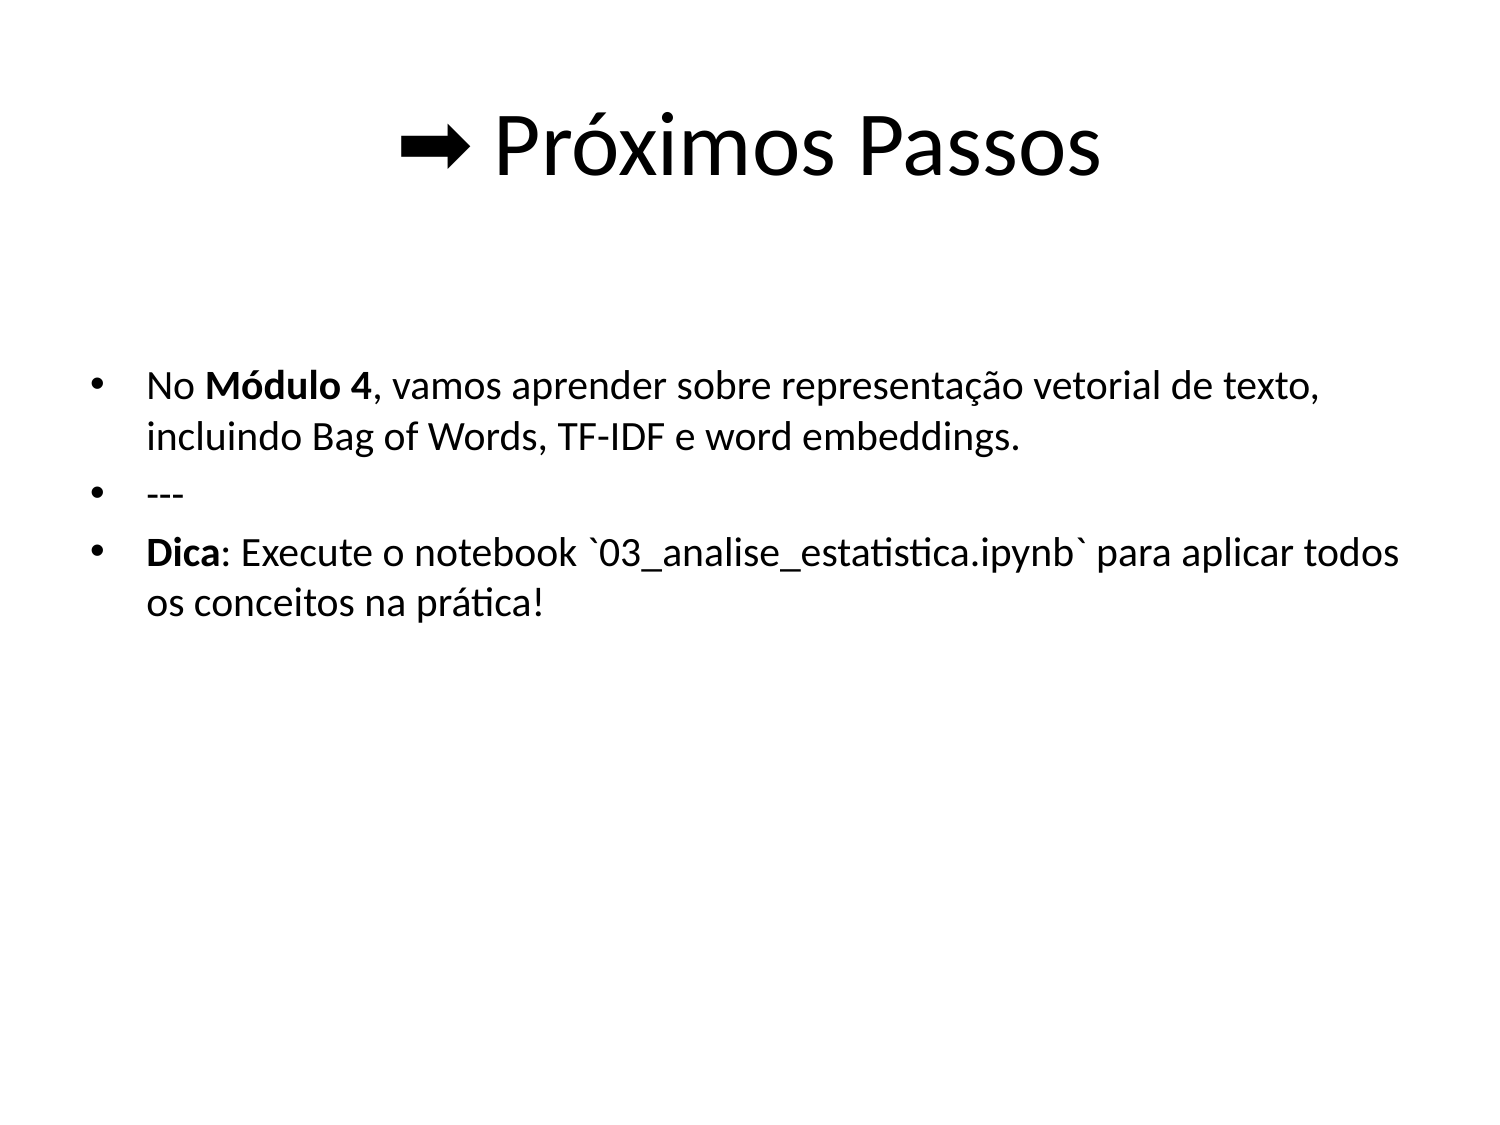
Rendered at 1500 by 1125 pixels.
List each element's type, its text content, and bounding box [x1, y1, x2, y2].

title ➡️ Próximos Passos [75, 45, 1425, 233]
list No Módulo 4, vamos aprender sobre representação vetorial de texto, incluindo Bag of Words, TF-IDF e word embeddings. --- Dica: Execute o notebook `03_analise_estatistica.ipynb` para aplicar todos os conceitos na prática! [75, 262, 1425, 1005]
